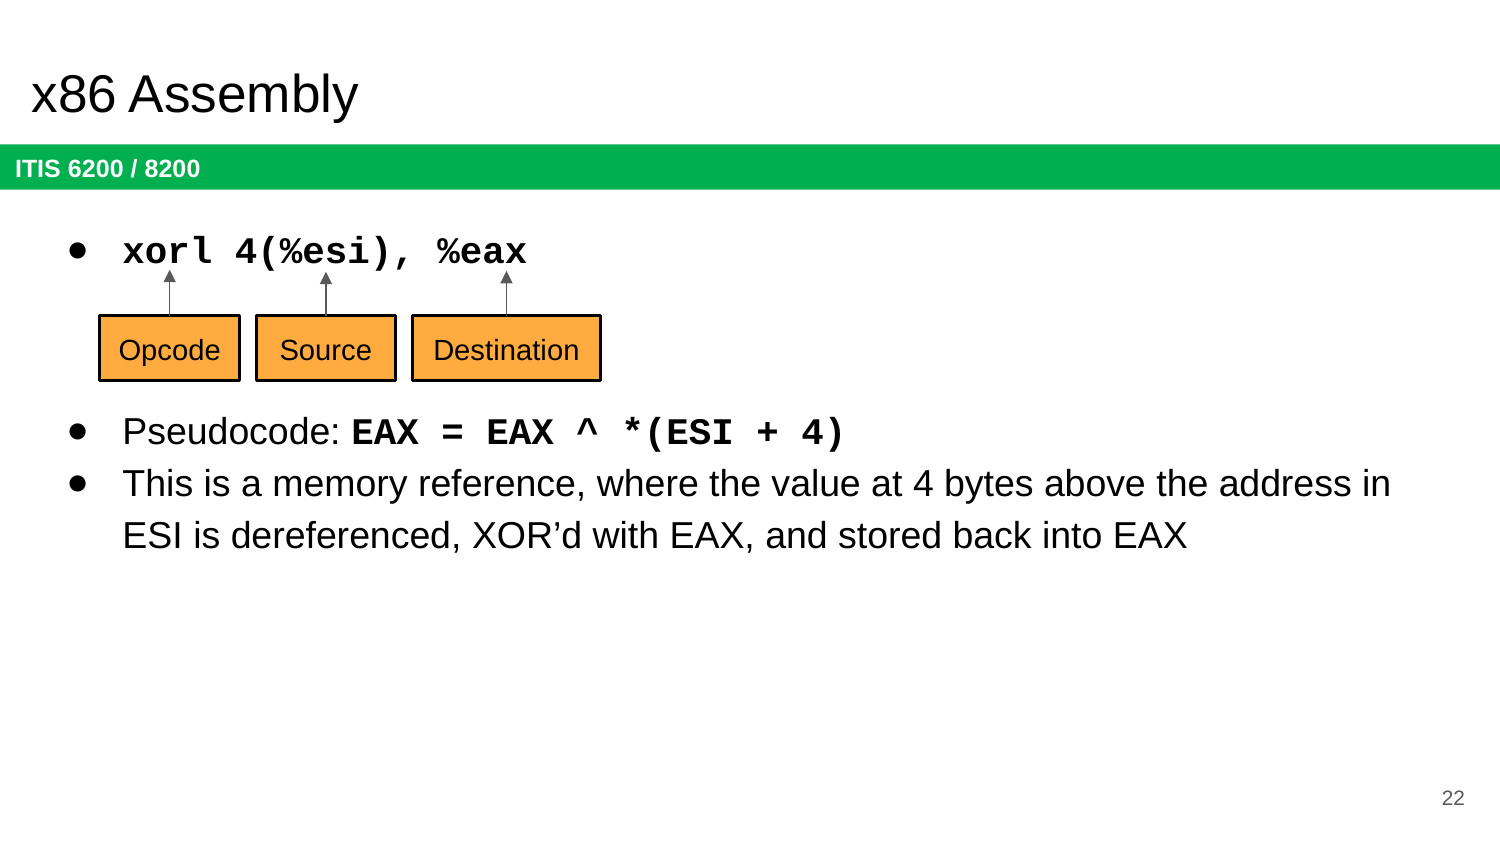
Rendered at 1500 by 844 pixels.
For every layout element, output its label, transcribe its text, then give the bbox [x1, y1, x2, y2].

text_box Destination [412, 315, 601, 381]
text_box Source [256, 315, 396, 381]
text_box Opcode [99, 315, 240, 381]
list xorl 4(%esi), %eax Pseudocode: EAX = EAX ^ *(ESI + 4) This is a memory reference, where the value at 4 bytes above the address in ESI is dereferenced, XOR’d with EAX, and stored back into EAX [32, 204, 1431, 823]
title x86 Assembly [16, 44, 1415, 139]
slide_number 22 [1389, 764, 1480, 830]
